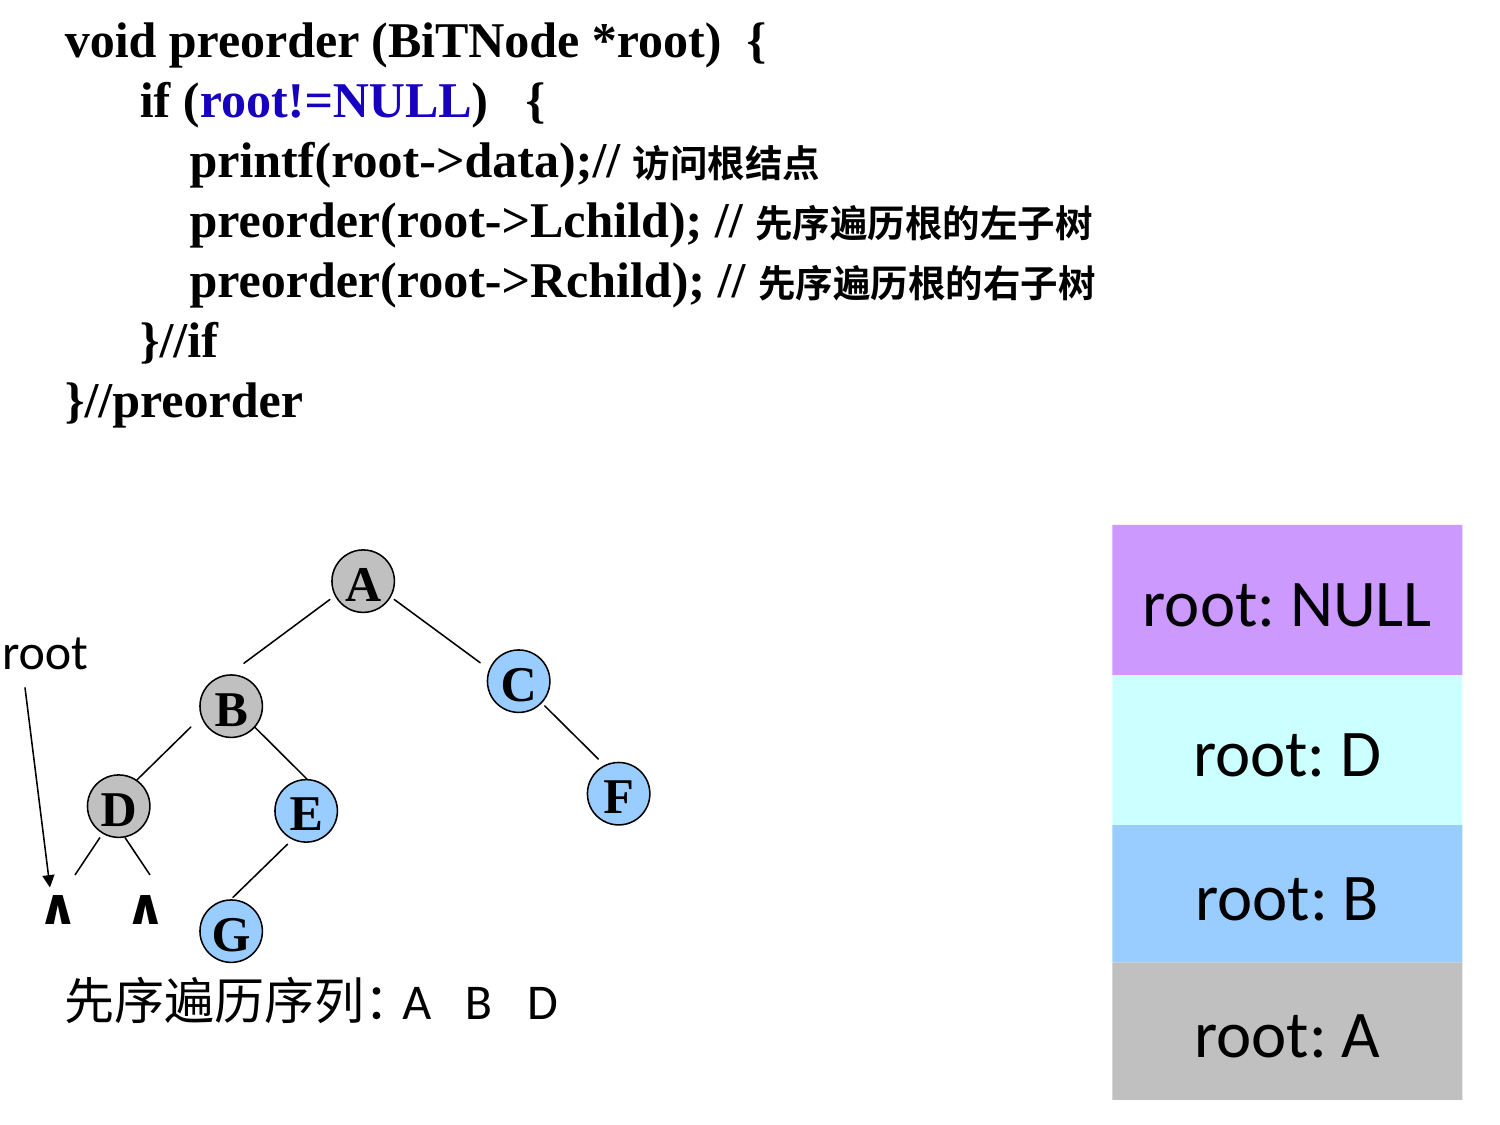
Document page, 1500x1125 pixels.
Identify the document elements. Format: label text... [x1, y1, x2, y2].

text_box F [587, 762, 650, 825]
text_box ∧ [125, 874, 175, 936]
text_box ∧ [37, 874, 88, 936]
text_box D [512, 962, 575, 1038]
text_box root: D [1112, 675, 1463, 825]
text_box root: NULL [1112, 524, 1463, 675]
text_box root: B [1112, 825, 1463, 962]
text_box D [87, 774, 150, 838]
text_box A [387, 962, 449, 1038]
text_box A [331, 549, 395, 613]
text_box root [0, 612, 138, 688]
text_box root: A [1112, 962, 1463, 1100]
text_box 先序遍历序列： [49, 962, 387, 1038]
text_box G [199, 899, 263, 962]
text_box E [274, 779, 338, 843]
text_box C [487, 649, 550, 713]
text_box void preorder (BiTNode *root) { if (root!=NULL) { printf(root->data);//访问根结点 preorder(root->Lchild); //先序遍历根的左子树 preorder(root->Rchild); //先序遍历根的右子树 }//if }//preorder [0, 0, 1138, 495]
text_box B [449, 962, 512, 1038]
text_box B [199, 674, 263, 738]
